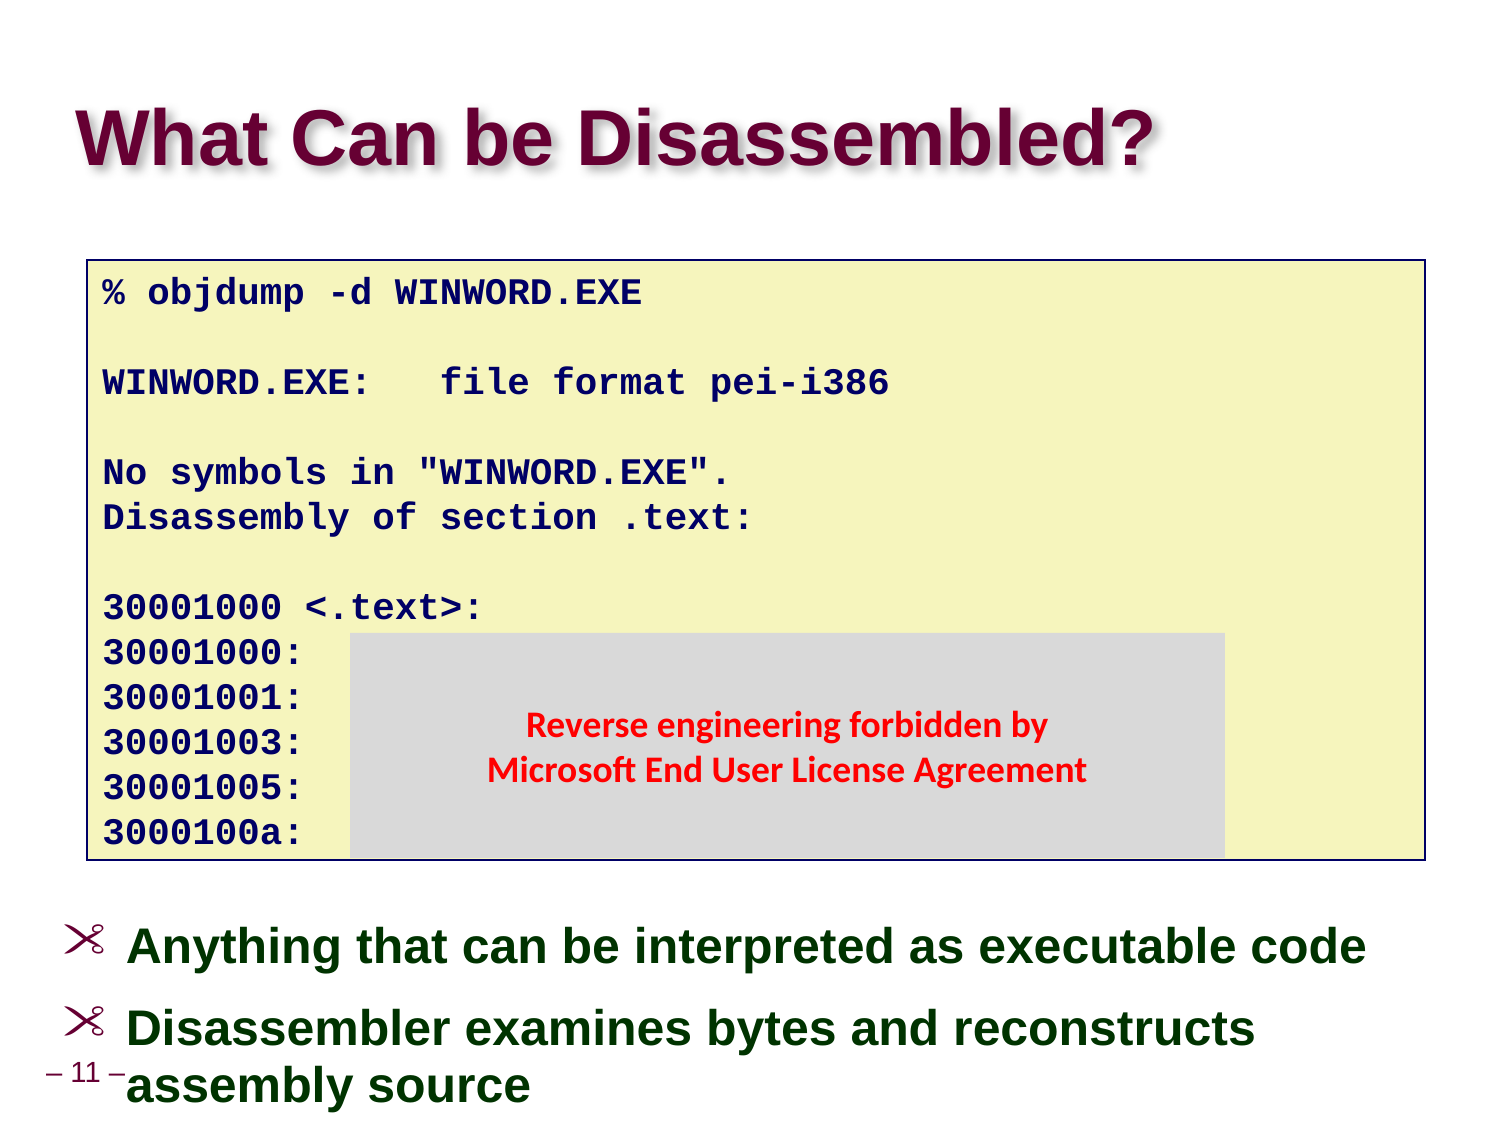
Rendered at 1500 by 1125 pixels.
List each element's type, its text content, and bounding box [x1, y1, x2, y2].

text_box % objdump -d WINWORD.EXE WINWORD.EXE: file format pei-i386 No symbols in "WINWORD.EXE". Disassembly of section .text: 30001000 <.text>: 30001000: 55 push %ebp 30001001: 8b ec mov %esp,%ebp 30001003: 6a ff push $0xffffffff 30001005: 68 90 10 00 30 push $0x30001090 3000100a: 68 91 dc 4c 30 push $0x304cdc91 [87, 260, 1425, 860]
list Anything that can be interpreted as executable code Disassembler examines bytes and reconstructs assembly source [47, 910, 1463, 1125]
text_box Reverse engineering forbidden by Microsoft End User License Agreement [350, 632, 1225, 858]
title What Can be Disassembled? [74, 93, 1249, 188]
